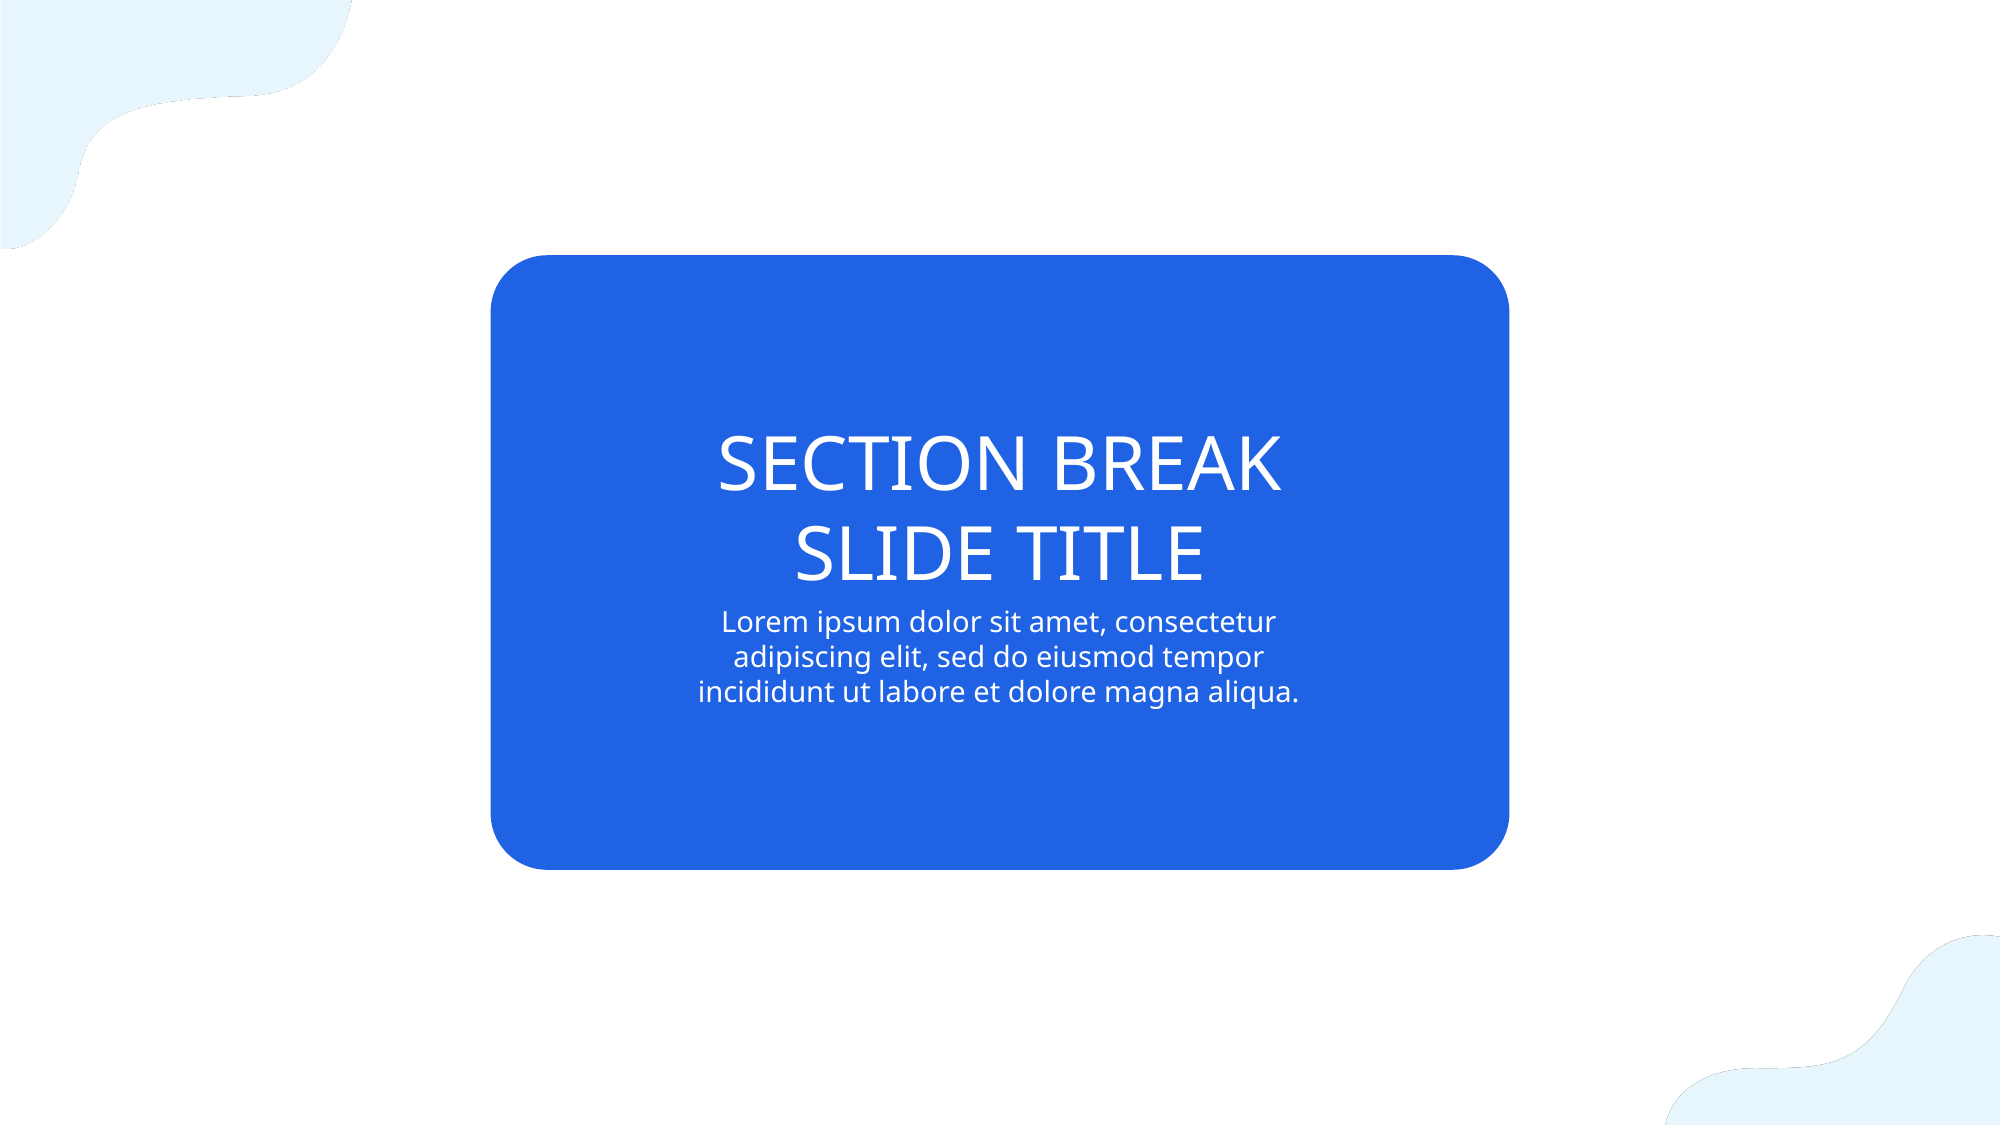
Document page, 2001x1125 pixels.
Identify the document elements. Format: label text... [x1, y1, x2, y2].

picture [1665, 935, 2000, 1125]
text_box Lorem ipsum dolor sit amet, consectetur adipiscing elit, sed do eiusmod tempor incididunt ut labore et dolore magna aliqua. [664, 595, 1334, 716]
picture [0, 0, 352, 249]
text_box [489, 254, 1511, 871]
text_box SECTION BREAK SLIDE TITLE [664, 407, 1336, 603]
